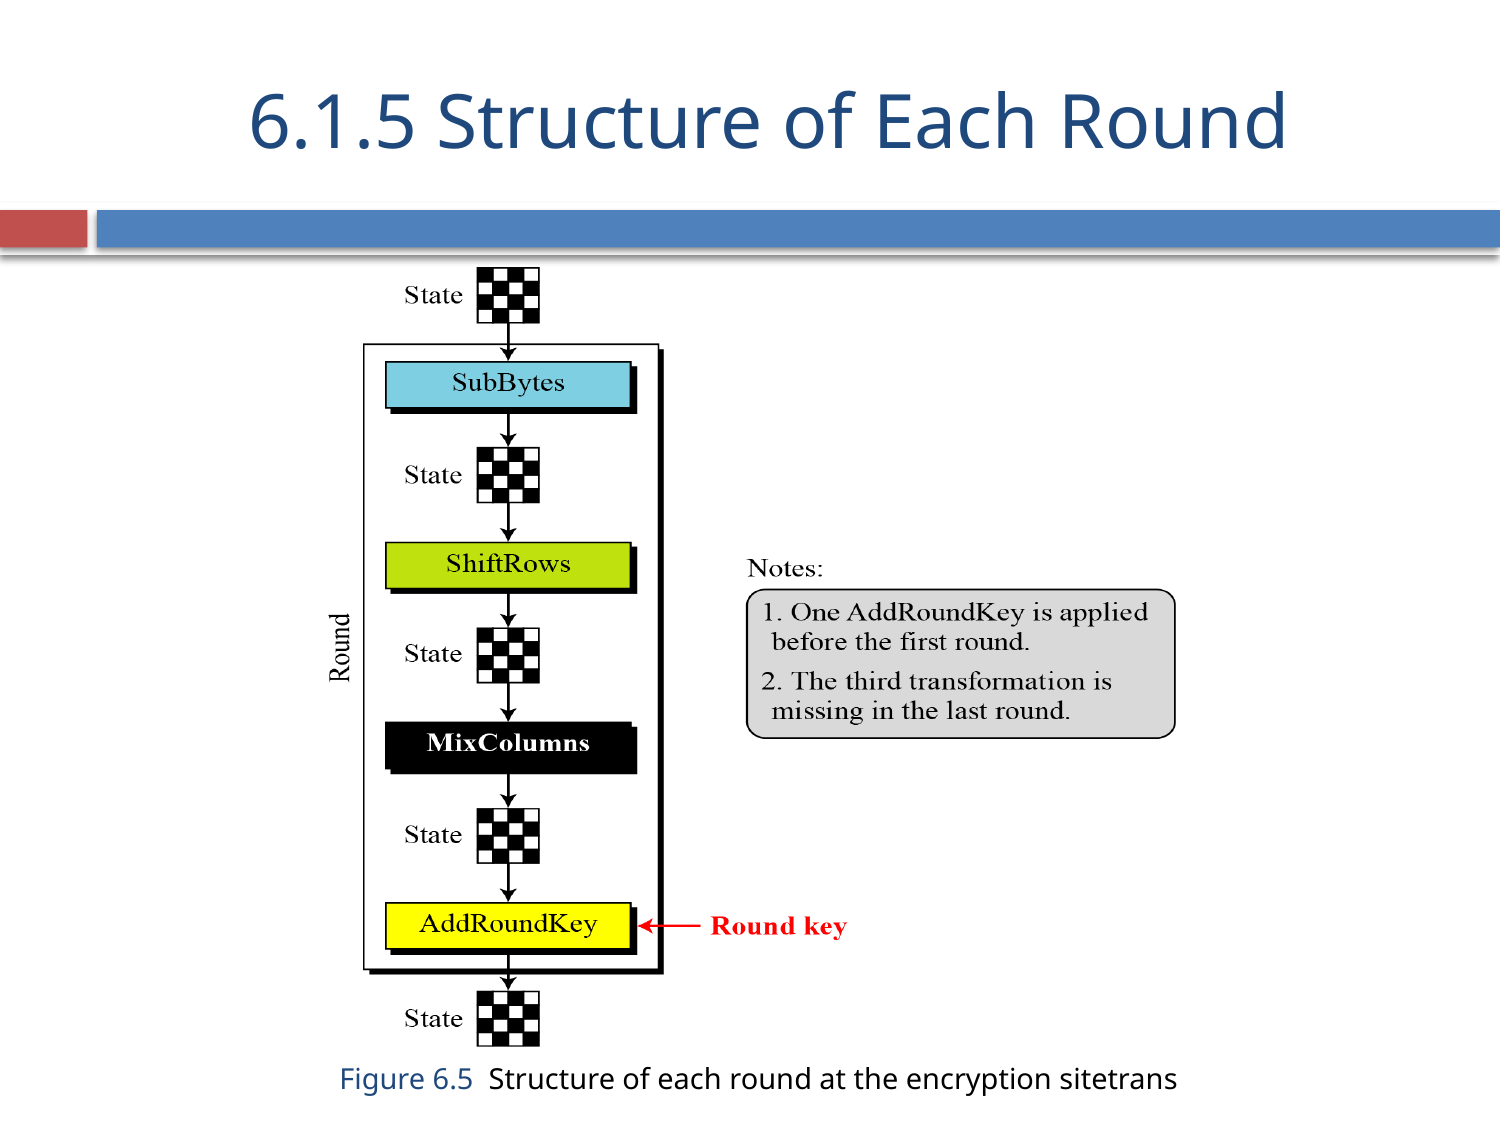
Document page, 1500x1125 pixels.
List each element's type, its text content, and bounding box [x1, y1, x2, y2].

text_box Figure 6.5 Structure of each round at the encryption sitetrans [324, 1046, 1194, 1122]
title 6.1.5 Structure of Each Round [100, 37, 1438, 200]
picture [323, 266, 1177, 1048]
